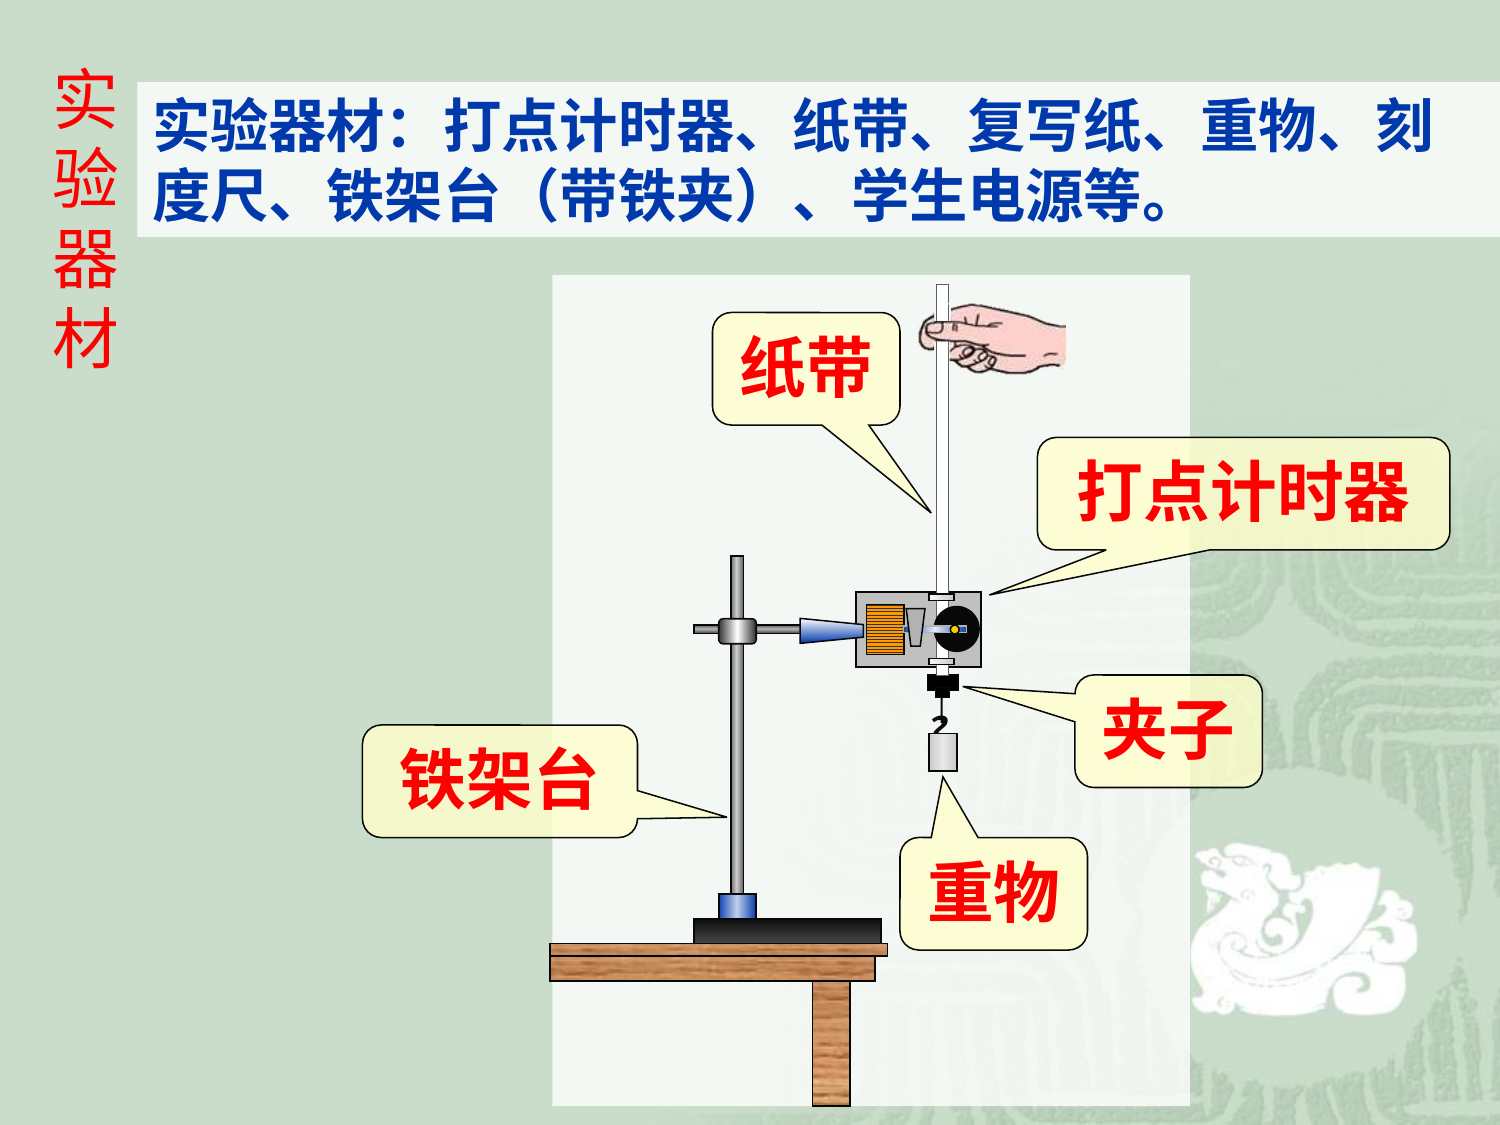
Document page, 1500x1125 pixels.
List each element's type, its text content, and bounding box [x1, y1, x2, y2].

text_box 夹子 [1195, 675, 1263, 788]
text_box 铁架台 [362, 724, 544, 838]
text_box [905, 697, 982, 772]
text_box 实验器材 [37, 50, 132, 450]
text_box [693, 555, 882, 944]
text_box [914, 283, 1066, 676]
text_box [549, 274, 1191, 1107]
text_box 打点计时器 [1195, 437, 1450, 553]
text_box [866, 593, 980, 665]
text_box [927, 685, 959, 696]
picture [0, 0, 1500, 1125]
text_box 实验器材：打点计时器、纸带、复写纸、重物、刻度尺、铁架台（带铁夹）、学生电源等。 [137, 82, 1500, 237]
